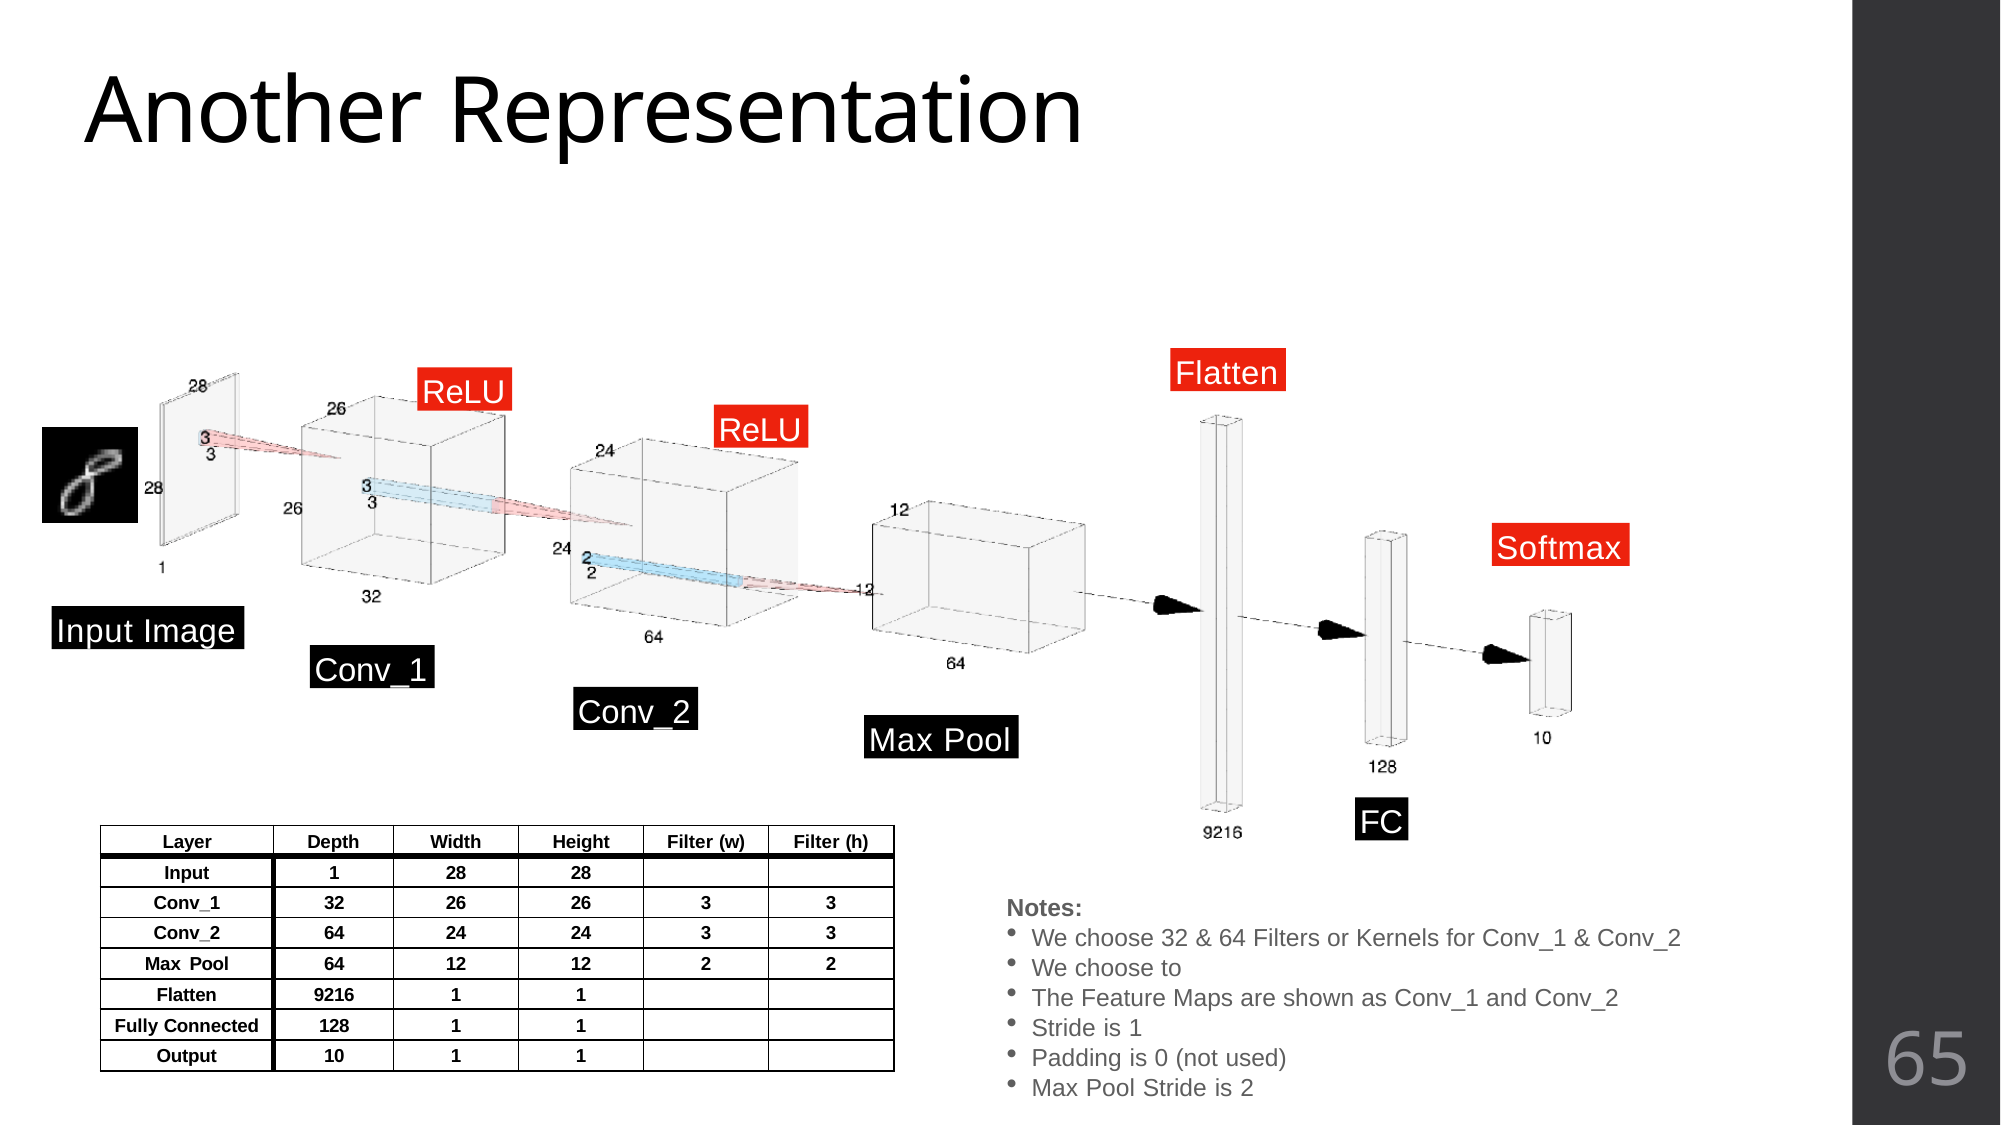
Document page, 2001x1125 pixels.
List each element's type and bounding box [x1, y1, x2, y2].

table_cell [276, 888, 393, 917]
table_header [644, 839, 768, 853]
table_cell [394, 1010, 518, 1039]
table_cell [519, 1041, 643, 1070]
table_cell [769, 949, 893, 978]
table_header [769, 839, 893, 853]
table_cell [101, 1041, 271, 1070]
text_box [1573, 522, 1630, 566]
title [83, 4, 1130, 200]
table_cell [101, 1010, 271, 1039]
table_cell [101, 888, 271, 917]
table_cell [644, 980, 768, 1008]
table_cell [519, 888, 643, 917]
table_header [101, 826, 273, 853]
table_cell [394, 918, 518, 947]
picture [42, 427, 138, 523]
table_cell [769, 859, 893, 886]
table_cell [394, 949, 518, 978]
table_cell [394, 1041, 518, 1070]
text_box [1170, 348, 1286, 371]
table_cell [769, 918, 893, 947]
table_cell [519, 859, 643, 886]
table_cell [769, 1010, 893, 1039]
table_cell [276, 918, 393, 947]
table_cell [644, 888, 768, 917]
table_cell [644, 1041, 768, 1070]
table_cell [769, 1041, 893, 1070]
table_cell [394, 980, 518, 1008]
table_cell [101, 918, 271, 947]
table_header [394, 839, 518, 853]
table_cell [644, 949, 768, 978]
table_cell [394, 888, 518, 917]
table_cell [519, 918, 643, 947]
text_box [51, 606, 144, 650]
table_cell [101, 980, 271, 1008]
table_cell [276, 949, 393, 978]
table_cell [519, 980, 643, 1008]
table_cell [644, 859, 768, 886]
table_cell [276, 859, 393, 886]
table_cell [276, 1041, 393, 1070]
table_cell [519, 1010, 643, 1039]
table_cell [101, 949, 271, 978]
table_cell [276, 980, 393, 1008]
table_header [274, 839, 393, 853]
table_cell [644, 918, 768, 947]
table_cell [101, 859, 271, 886]
picture [144, 371, 1573, 839]
slide_number [1852, 1012, 2000, 1110]
table_cell [276, 1010, 393, 1039]
table_cell [394, 859, 518, 886]
table_cell [519, 949, 643, 978]
table_cell [769, 888, 893, 917]
table_header [519, 839, 643, 853]
text_box [417, 367, 513, 371]
text_box [1005, 889, 1689, 1102]
table_cell [769, 980, 893, 1008]
table_cell [644, 1010, 768, 1039]
